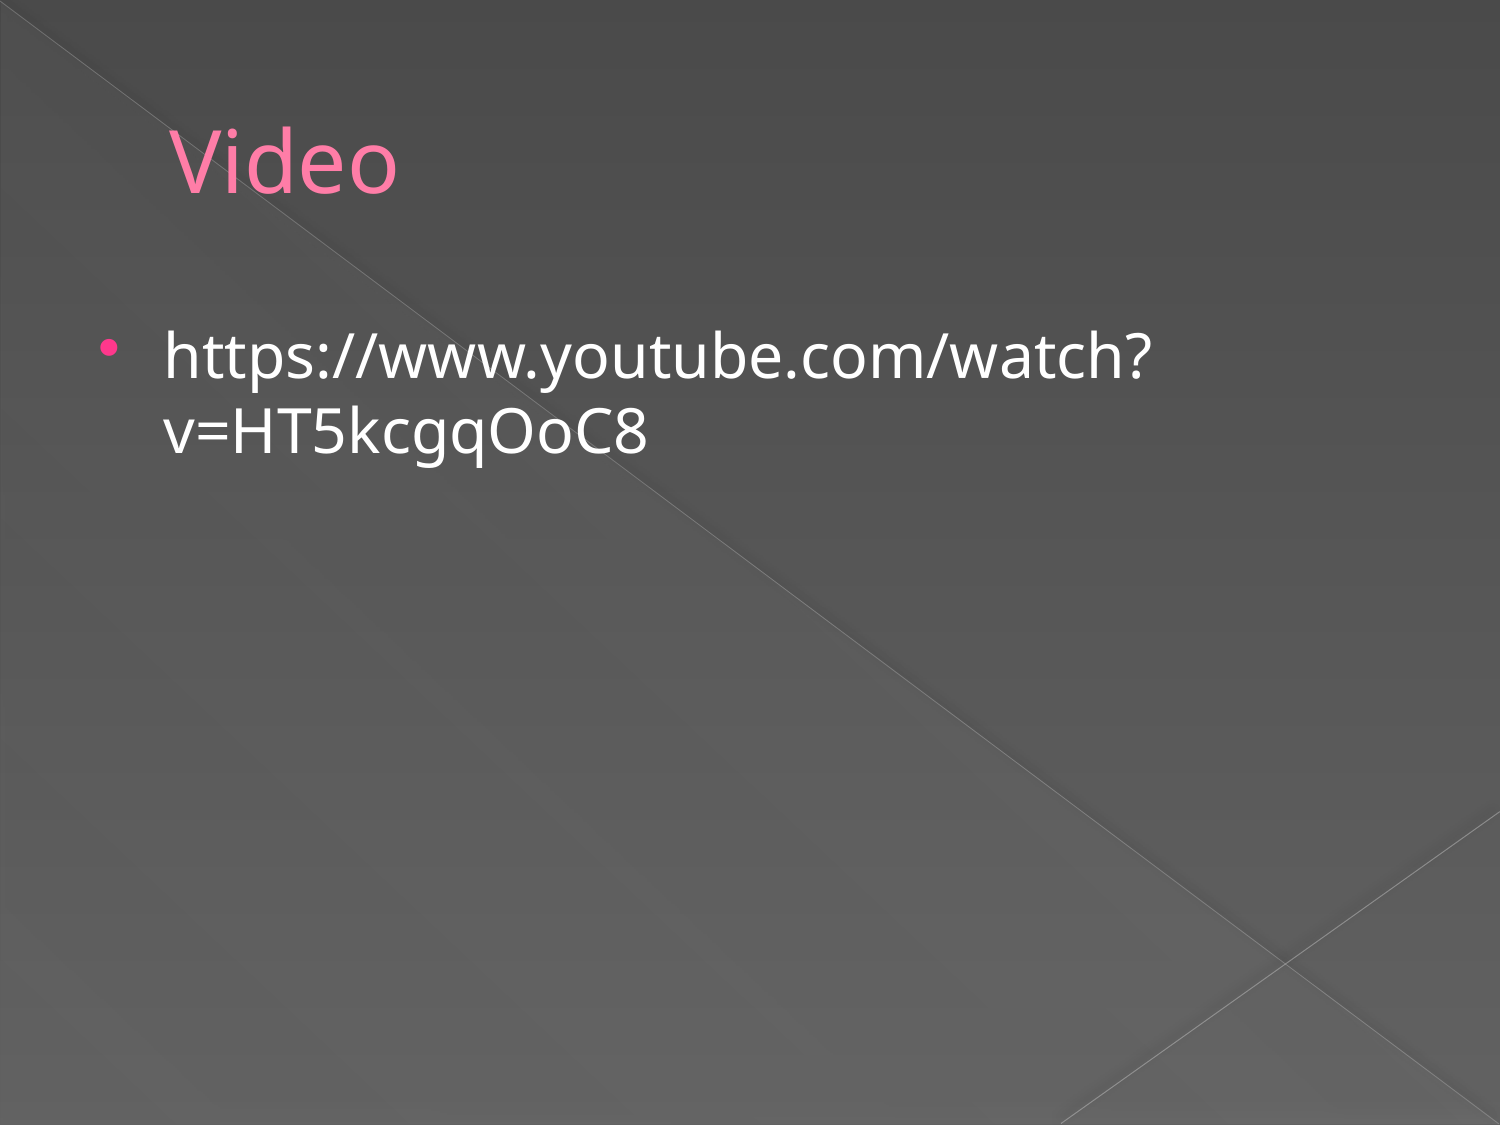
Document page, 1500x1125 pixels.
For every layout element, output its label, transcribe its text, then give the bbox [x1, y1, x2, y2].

list https://www.youtube.com/watch?v=HT5kcgqOoC8 [74, 308, 1426, 1060]
title Video [75, 43, 1425, 274]
